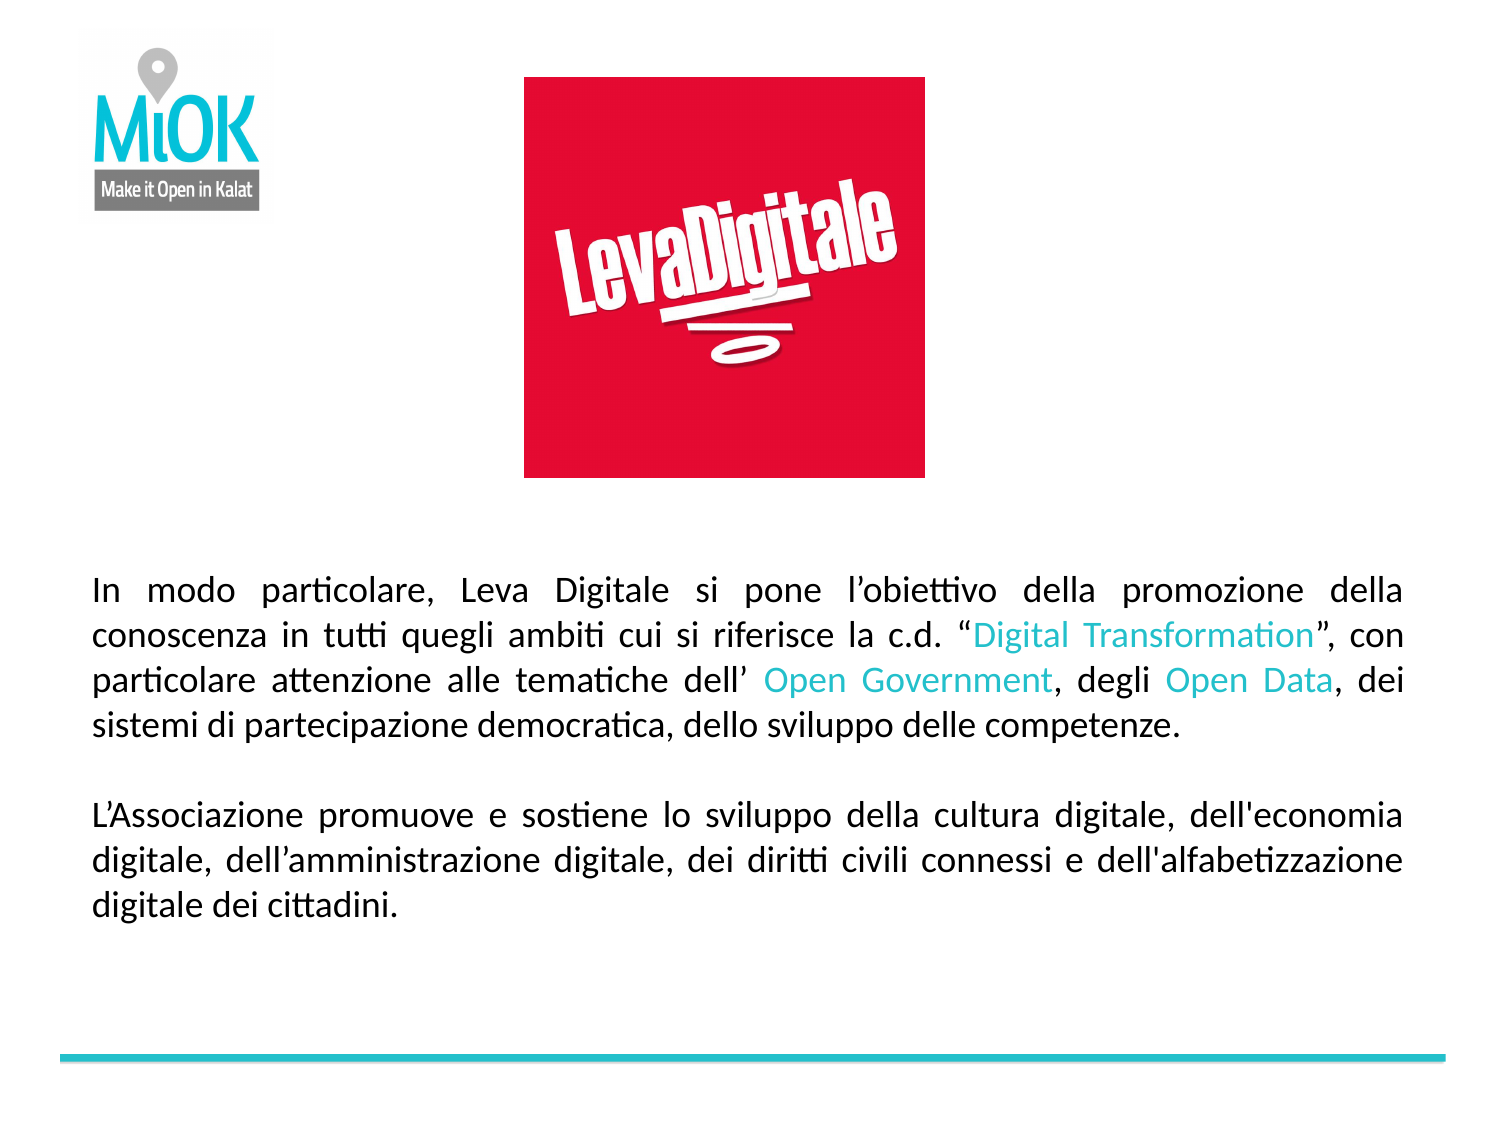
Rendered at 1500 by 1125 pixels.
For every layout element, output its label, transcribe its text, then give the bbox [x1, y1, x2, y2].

picture [78, 27, 274, 224]
text_box [60, 1054, 1446, 1062]
text_box In modo particolare, Leva Digitale si pone l’obiettivo della promozione della conoscenza in tutti quegli ambiti cui si riferisce la c.d. “Digital Transformation”, con particolare attenzione alle tematiche dell’ Open Government, degli Open Data, dei sistemi di partecipazione democratica, dello sviluppo delle competenze. L’Associazione promuove e sostiene lo sviluppo della cultura digitale, dell'economia digitale, dell’amministrazione digitale, dei diritti civili connessi e dell'alfabetizzazione digitale dei cittadini. [77, 557, 1420, 1022]
picture [524, 76, 925, 478]
